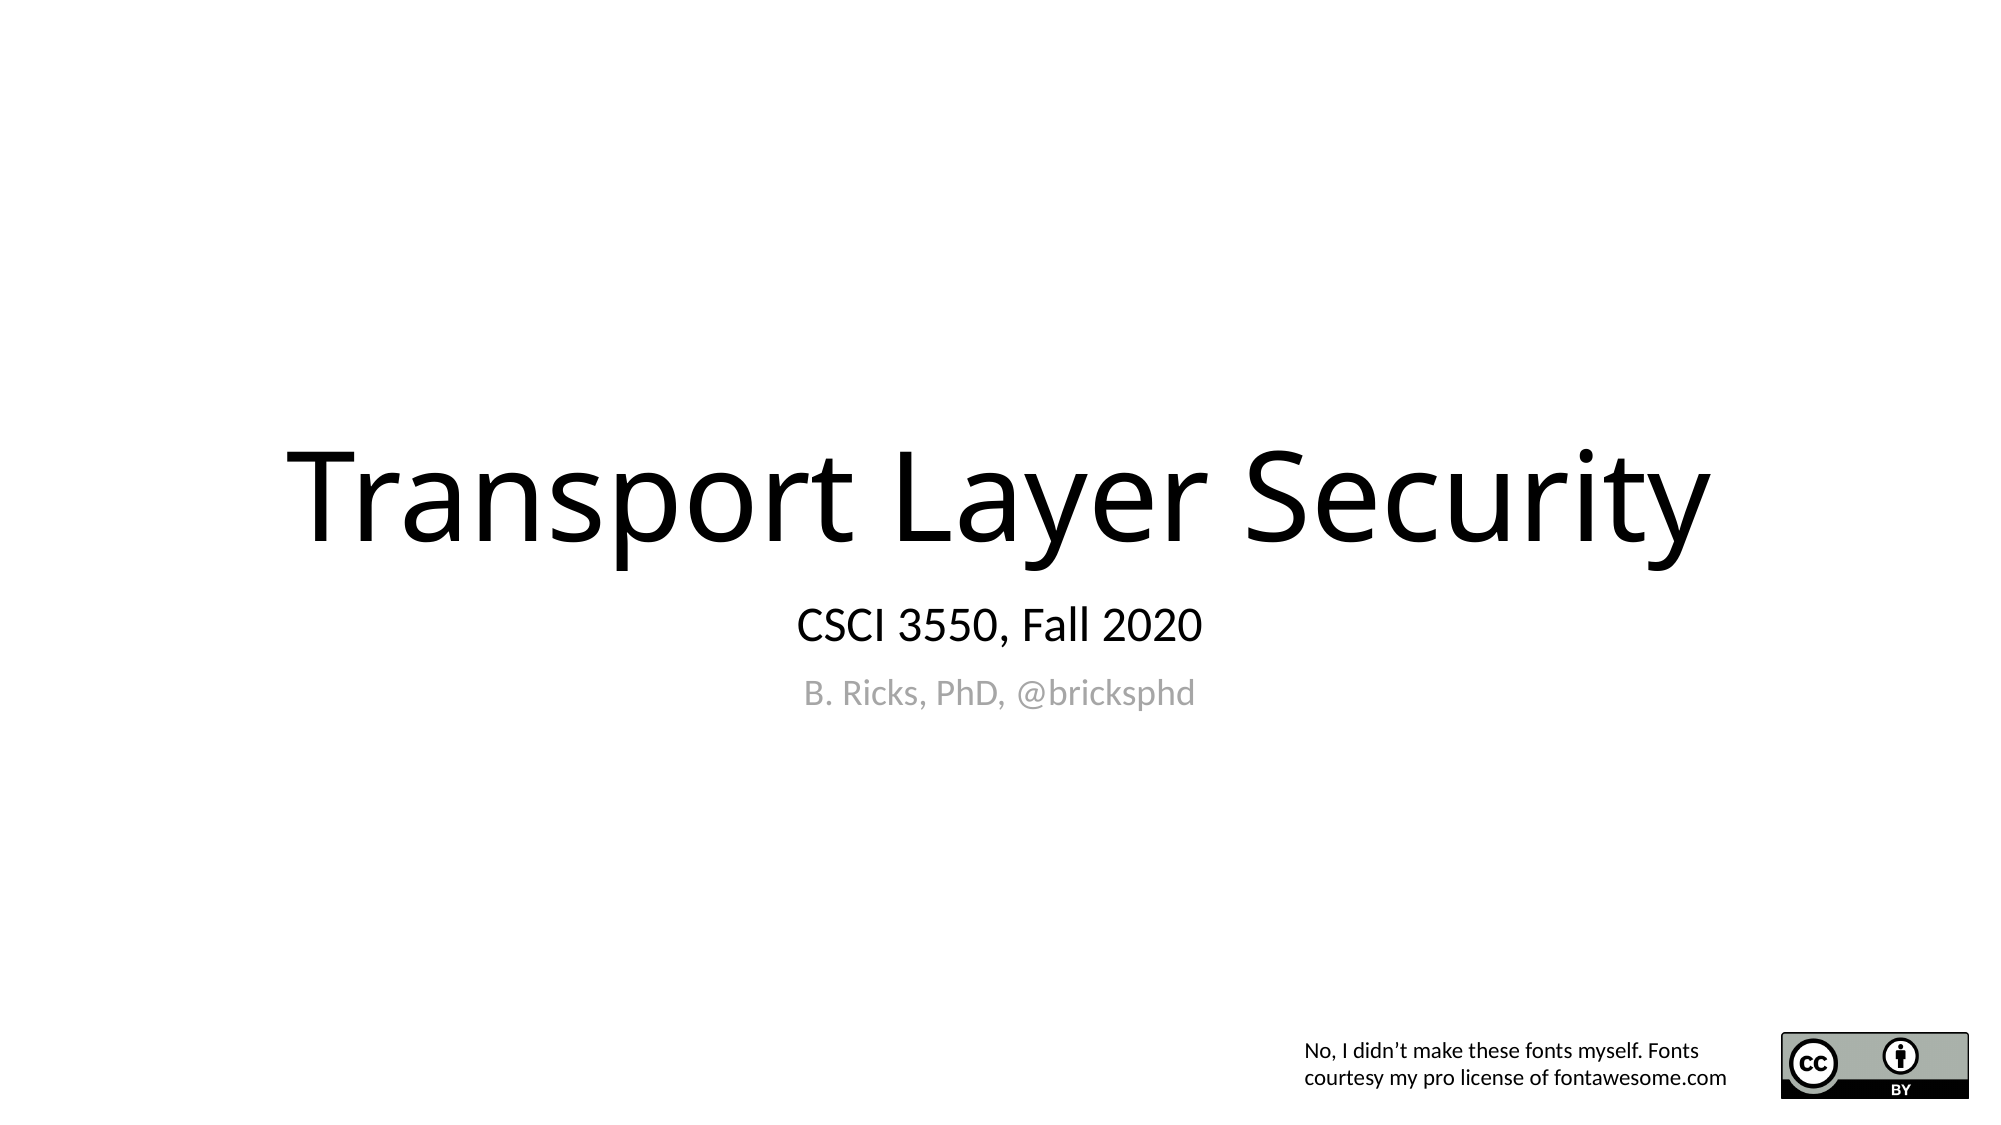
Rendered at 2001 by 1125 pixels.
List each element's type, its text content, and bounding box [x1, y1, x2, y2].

text_box No, I didn’t make these fonts myself. Fonts courtesy my pro license of fontawesome.com [1289, 1027, 1772, 1098]
picture [1781, 1032, 1969, 1099]
title Transport Layer Security [249, 184, 1750, 576]
subtitle CSCI 3550, Fall 2020 B. Ricks, PhD, @bricksphd [249, 590, 1750, 863]
